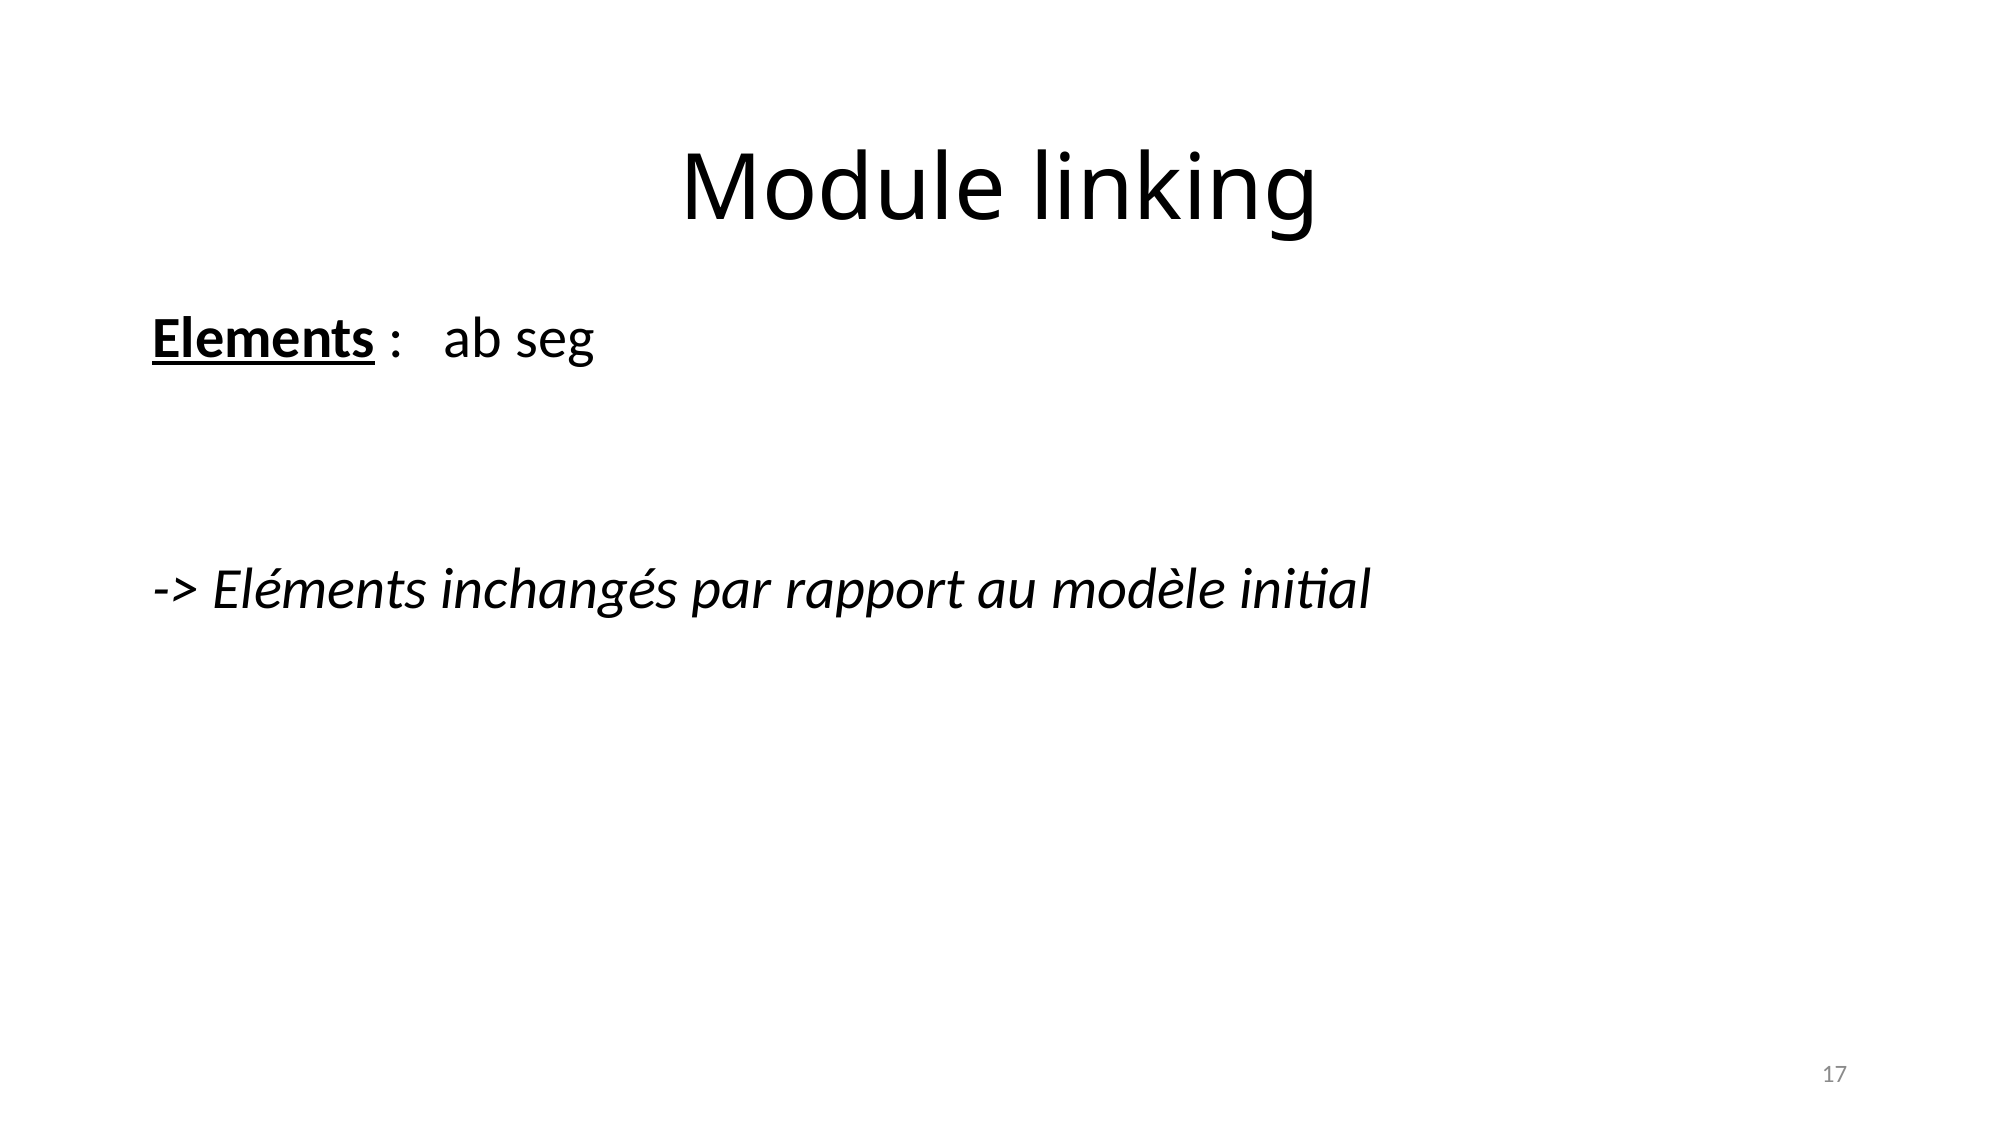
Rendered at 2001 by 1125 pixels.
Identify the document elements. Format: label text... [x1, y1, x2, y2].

title Module linking [137, 81, 1863, 299]
list Elements : ab seg -> Eléments inchangés par rapport au modèle initial [137, 299, 1863, 1014]
slide_number 17 [1412, 1042, 1863, 1103]
